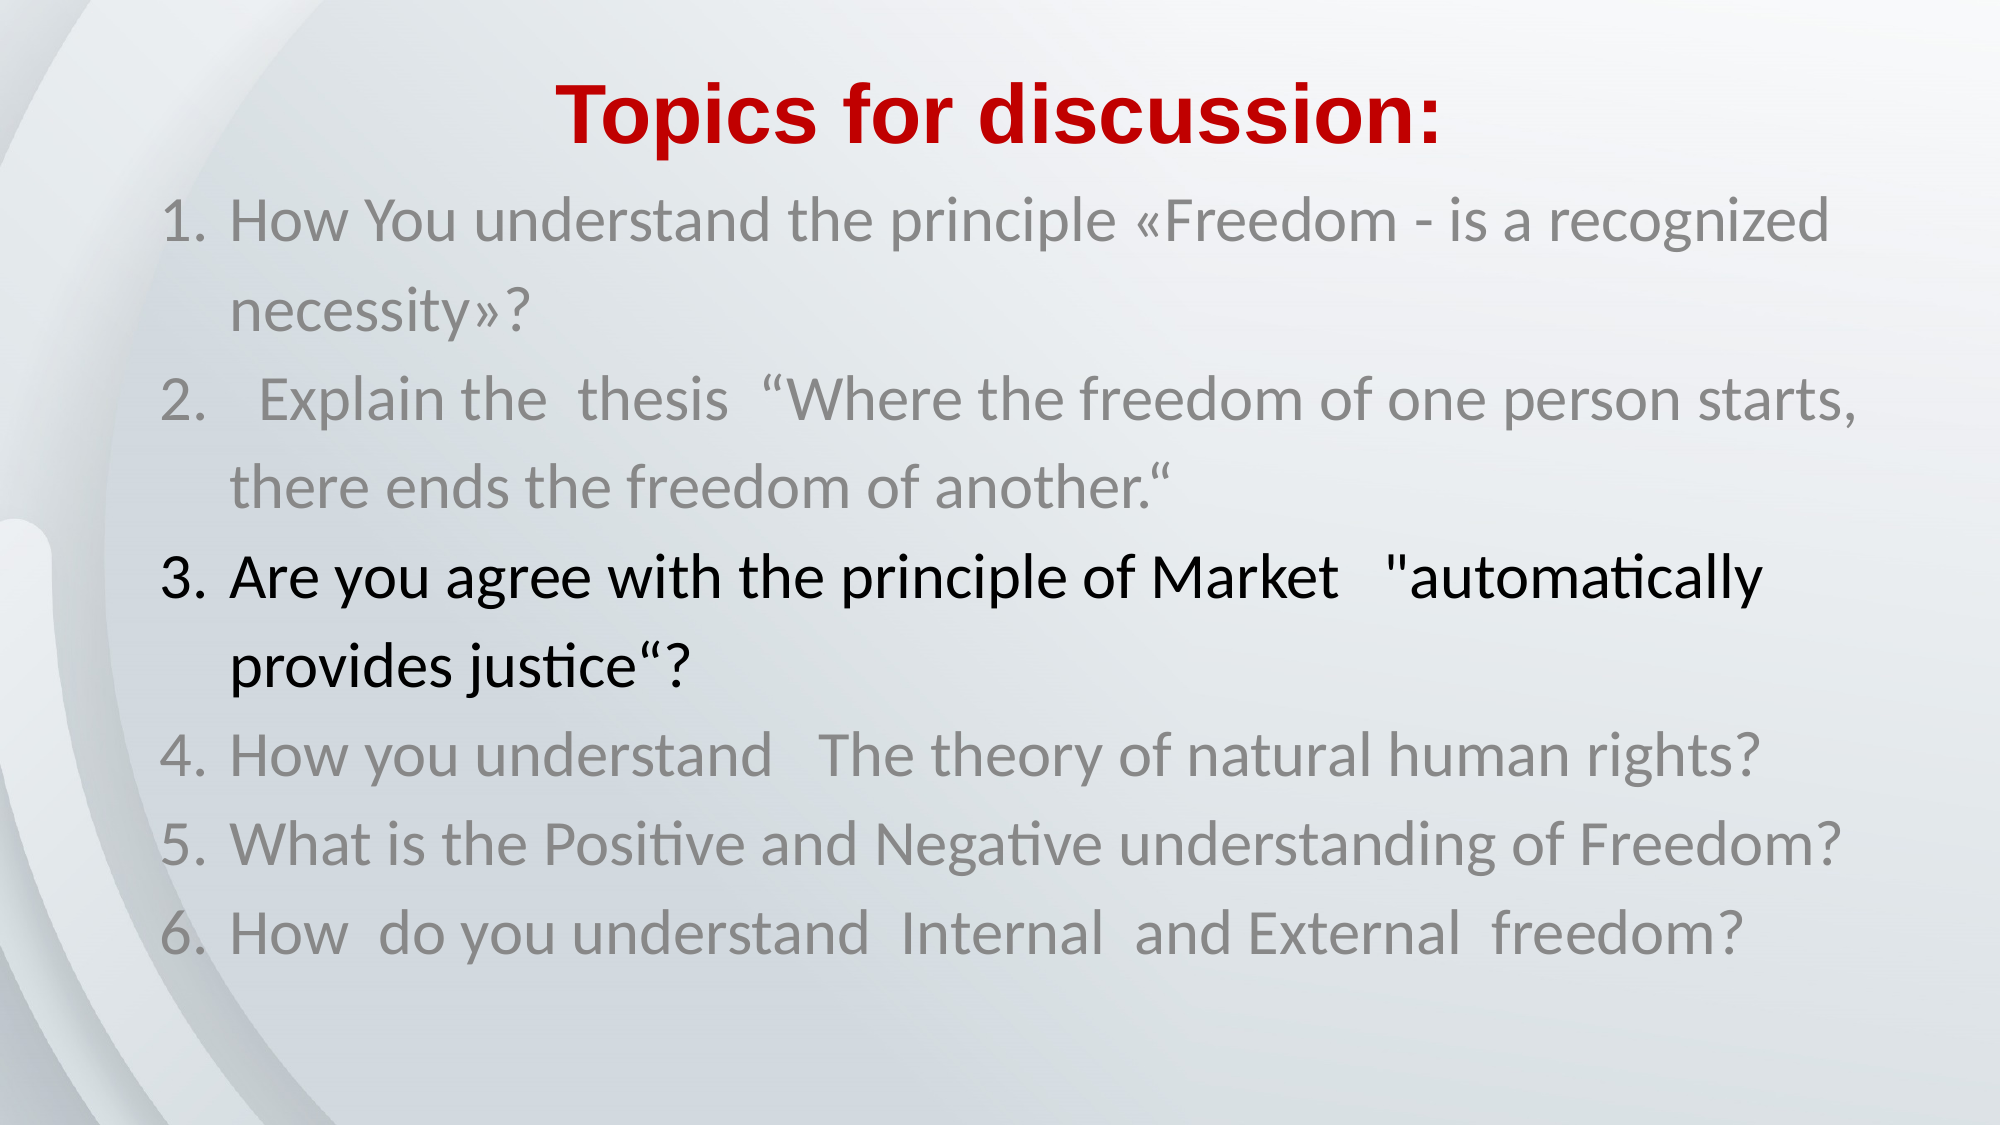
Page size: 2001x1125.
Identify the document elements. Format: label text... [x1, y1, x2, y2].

list How You understand the principle «Freedom - is a recognized necessity»? Explain the thesis “Where the freedom of one person starts, there ends the freedom of another.“ Are you agree with the principle of Market "automatically provides justice“? How you understand The theory of natural human rights? What is the Positive and Negative understanding of Freedom? How do you understand Internal and External freedom? [134, 155, 1900, 1065]
title Topics for discussion: [99, 58, 1900, 156]
picture [0, 0, 2000, 1125]
